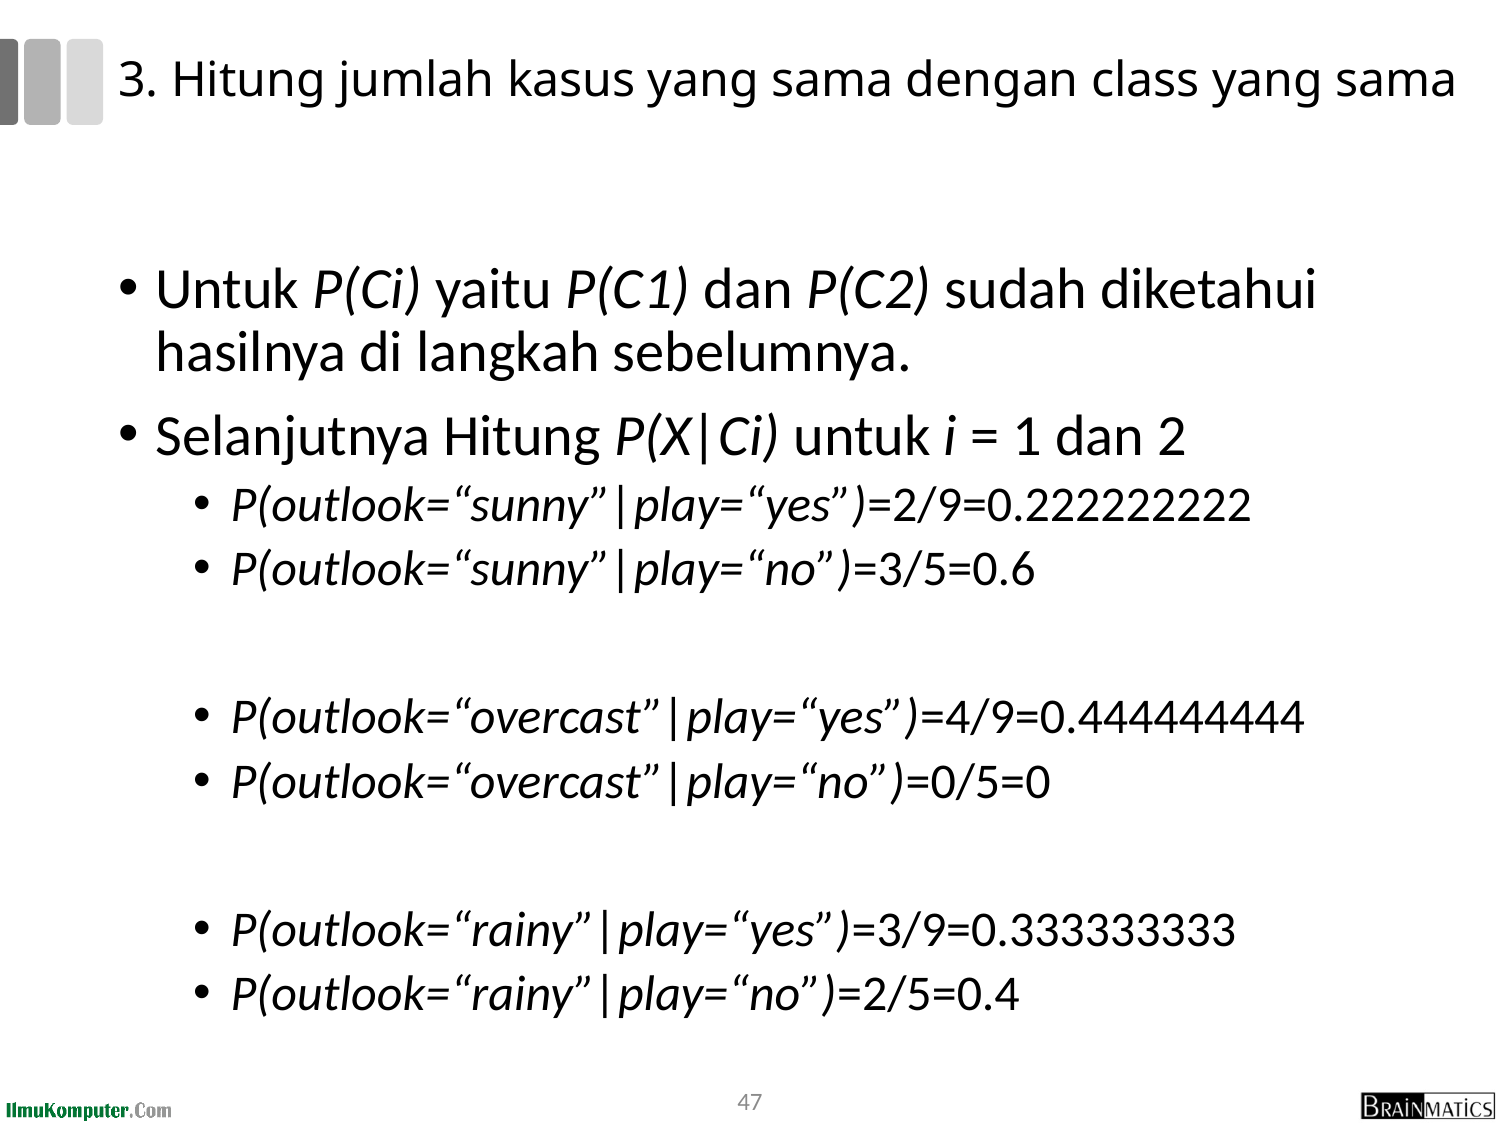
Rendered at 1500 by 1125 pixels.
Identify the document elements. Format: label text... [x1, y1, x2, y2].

title 3. Hitung jumlah kasus yang sama dengan class yang sama [103, 24, 1498, 138]
list Untuk P(Ci) yaitu P(C1) dan P(C2) sudah diketahui hasilnya di langkah sebelumnya. Selanjutnya Hitung P(X|Ci) untuk i = 1 dan 2 P(outlook=“sunny”|play=“yes”)=2/9=0.222222222 P(outlook=“sunny”|play=“no”)=3/5=0.6 P(outlook=“overcast”|play=“yes”)=4/9=0.444444444 P(outlook=“overcast”|play=“no”)=0/5=0 P(outlook=“rainy”|play=“yes”)=3/9=0.333333333 P(outlook=“rainy”|play=“no”)=2/5=0.4 [103, 250, 1397, 1050]
picture [1358, 1089, 1498, 1123]
picture [4, 1095, 173, 1125]
slide_number 47 [581, 1074, 919, 1125]
